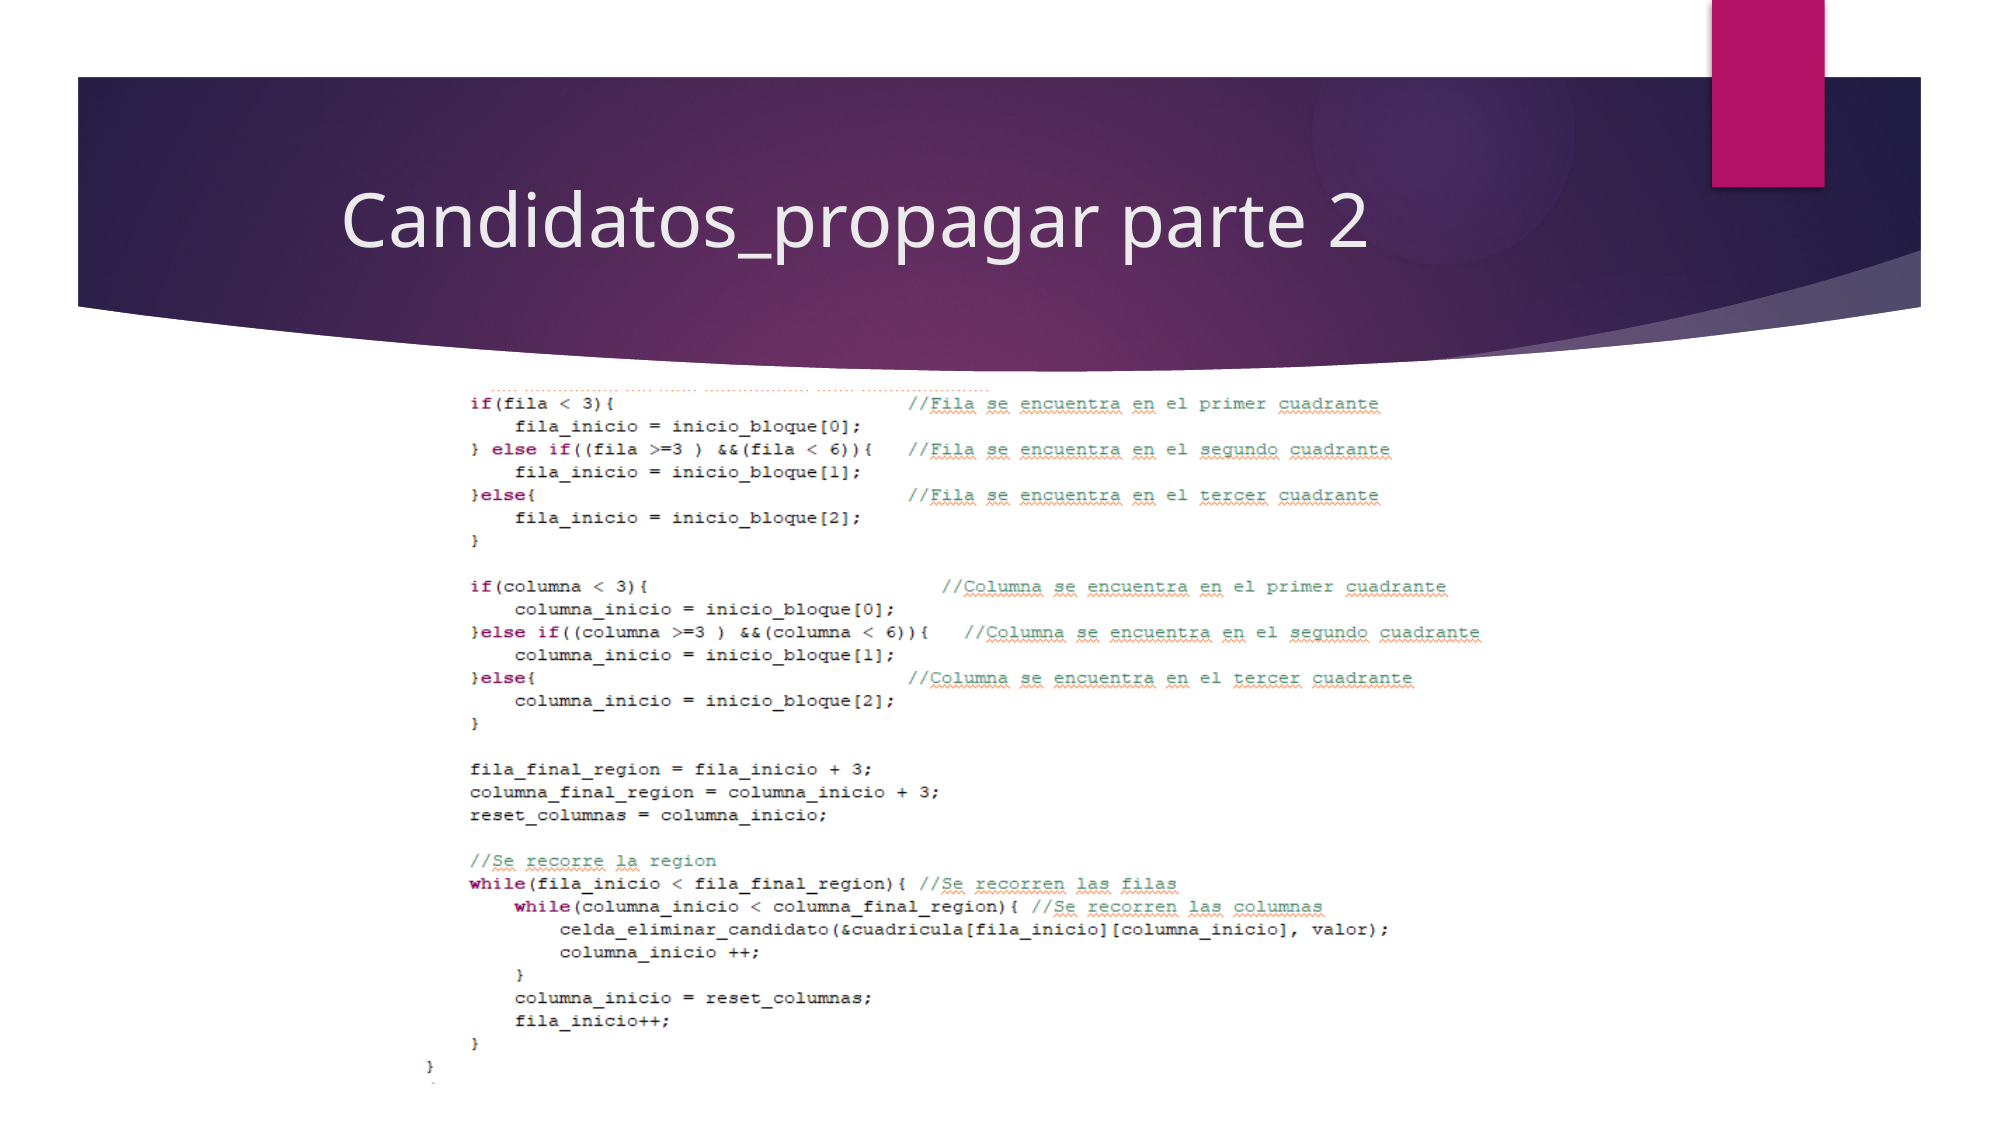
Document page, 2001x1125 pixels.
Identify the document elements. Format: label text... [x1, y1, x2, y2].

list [422, 390, 1510, 1085]
title Candidatos_propagar parte 2 [189, 159, 1627, 276]
